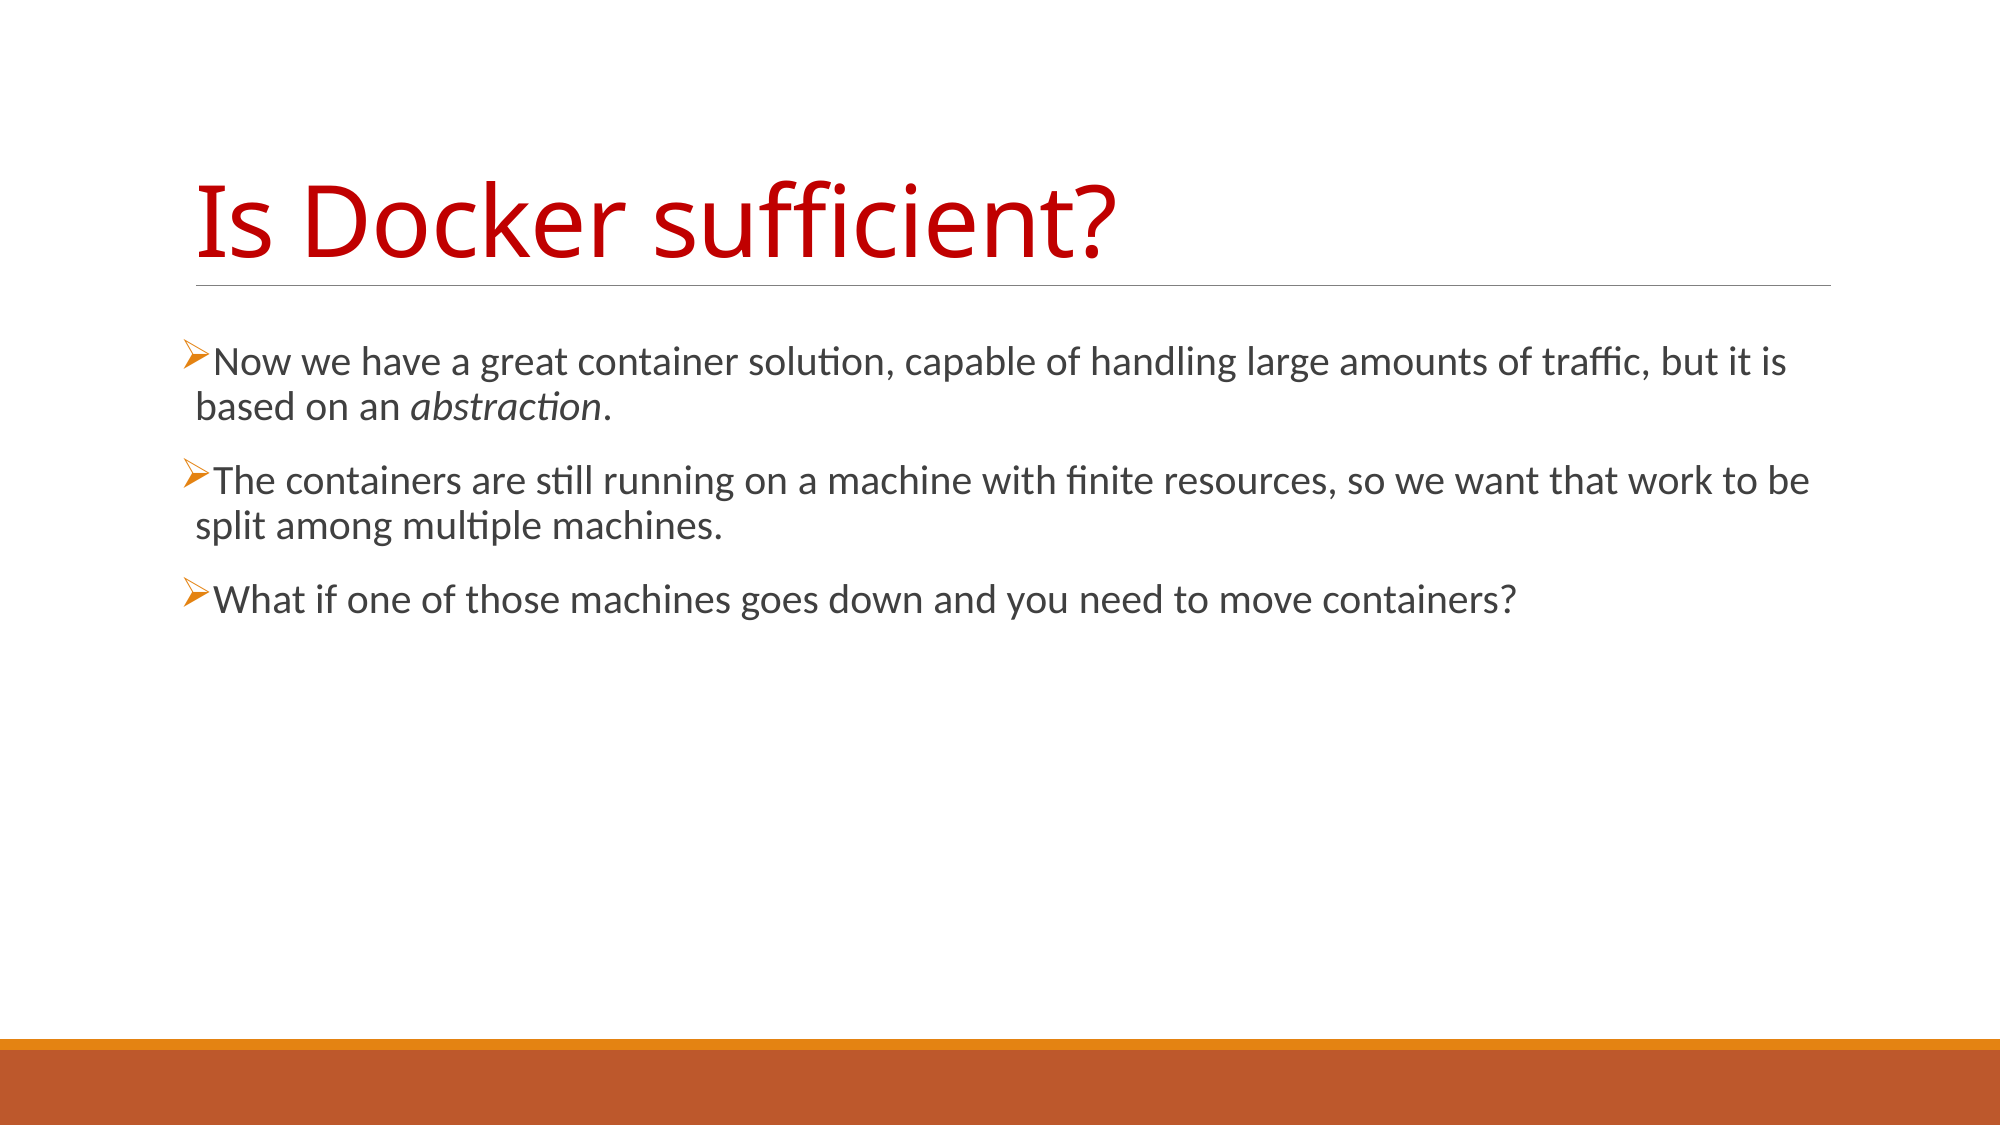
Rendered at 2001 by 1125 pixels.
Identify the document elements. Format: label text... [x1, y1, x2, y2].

list Now we have a great container solution, capable of handling large amounts of traffic, but it is based on an abstraction. The containers are still running on a machine with finite resources, so we want that work to be split among multiple machines. What if one of those machines goes down and you need to move containers? [180, 252, 1830, 974]
title Is Docker sufficient? [180, 47, 1830, 252]
